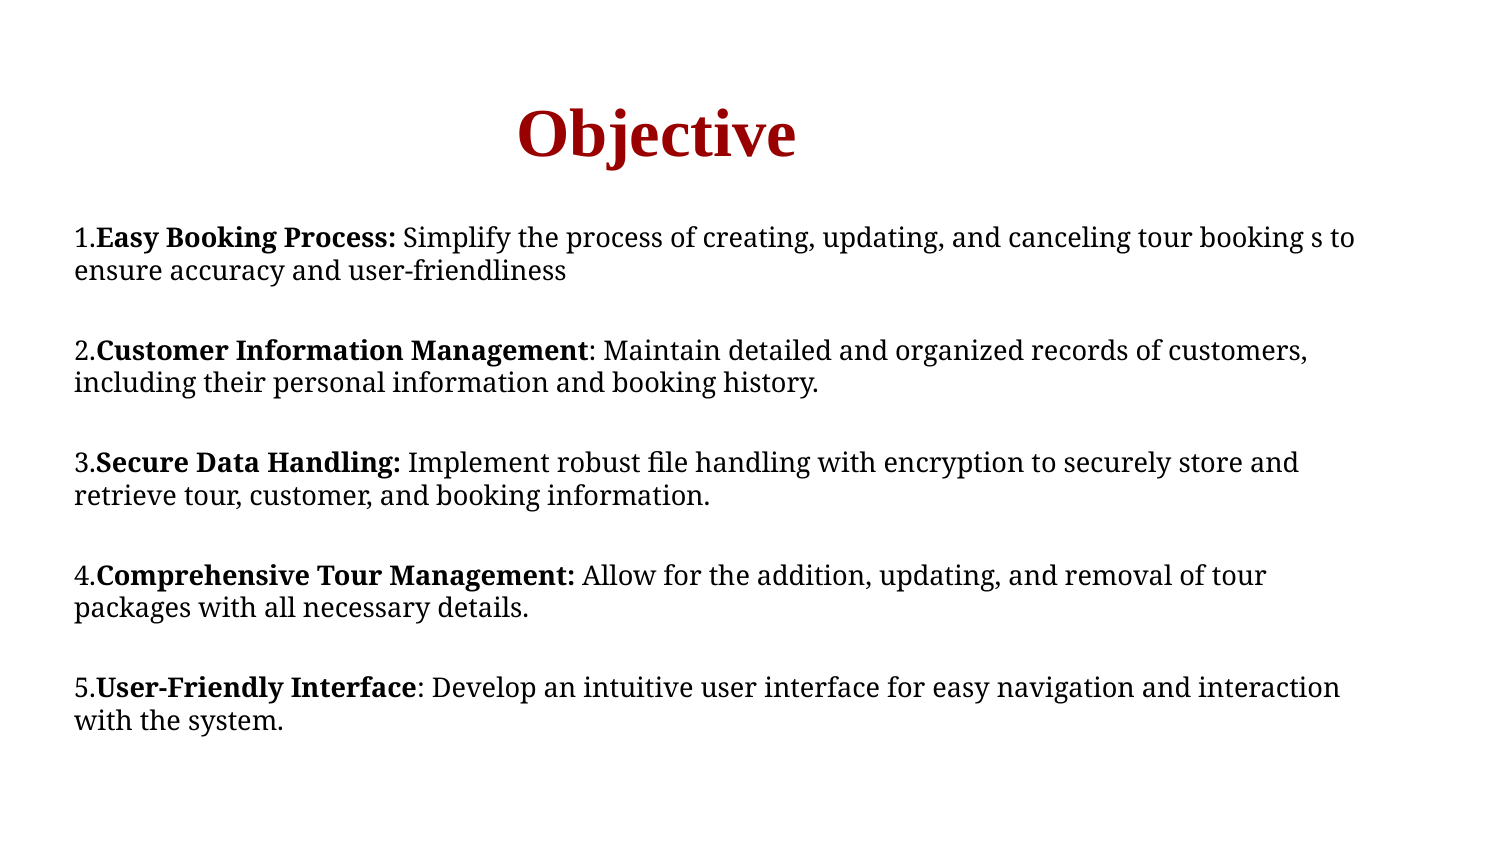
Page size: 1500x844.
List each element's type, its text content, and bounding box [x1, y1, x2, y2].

title Objective [51, 72, 1449, 167]
text_box 1.Easy Booking Process: Simplify the process of creating, updating, and canceling tour booking s to ensure accuracy and user-friendliness 2.Customer Information Management: Maintain detailed and organized records of customers, including their personal information and booking history. 3.Secure Data Handling: Implement robust file handling with encryption to securely store and retrieve tour, customer, and booking information. 4.Comprehensive Tour Management: Allow for the addition, updating, and removal of tour packages with all necessary details. 5.User-Friendly Interface: Develop an intuitive user interface for easy navigation and interaction with the system. [59, 205, 1380, 844]
